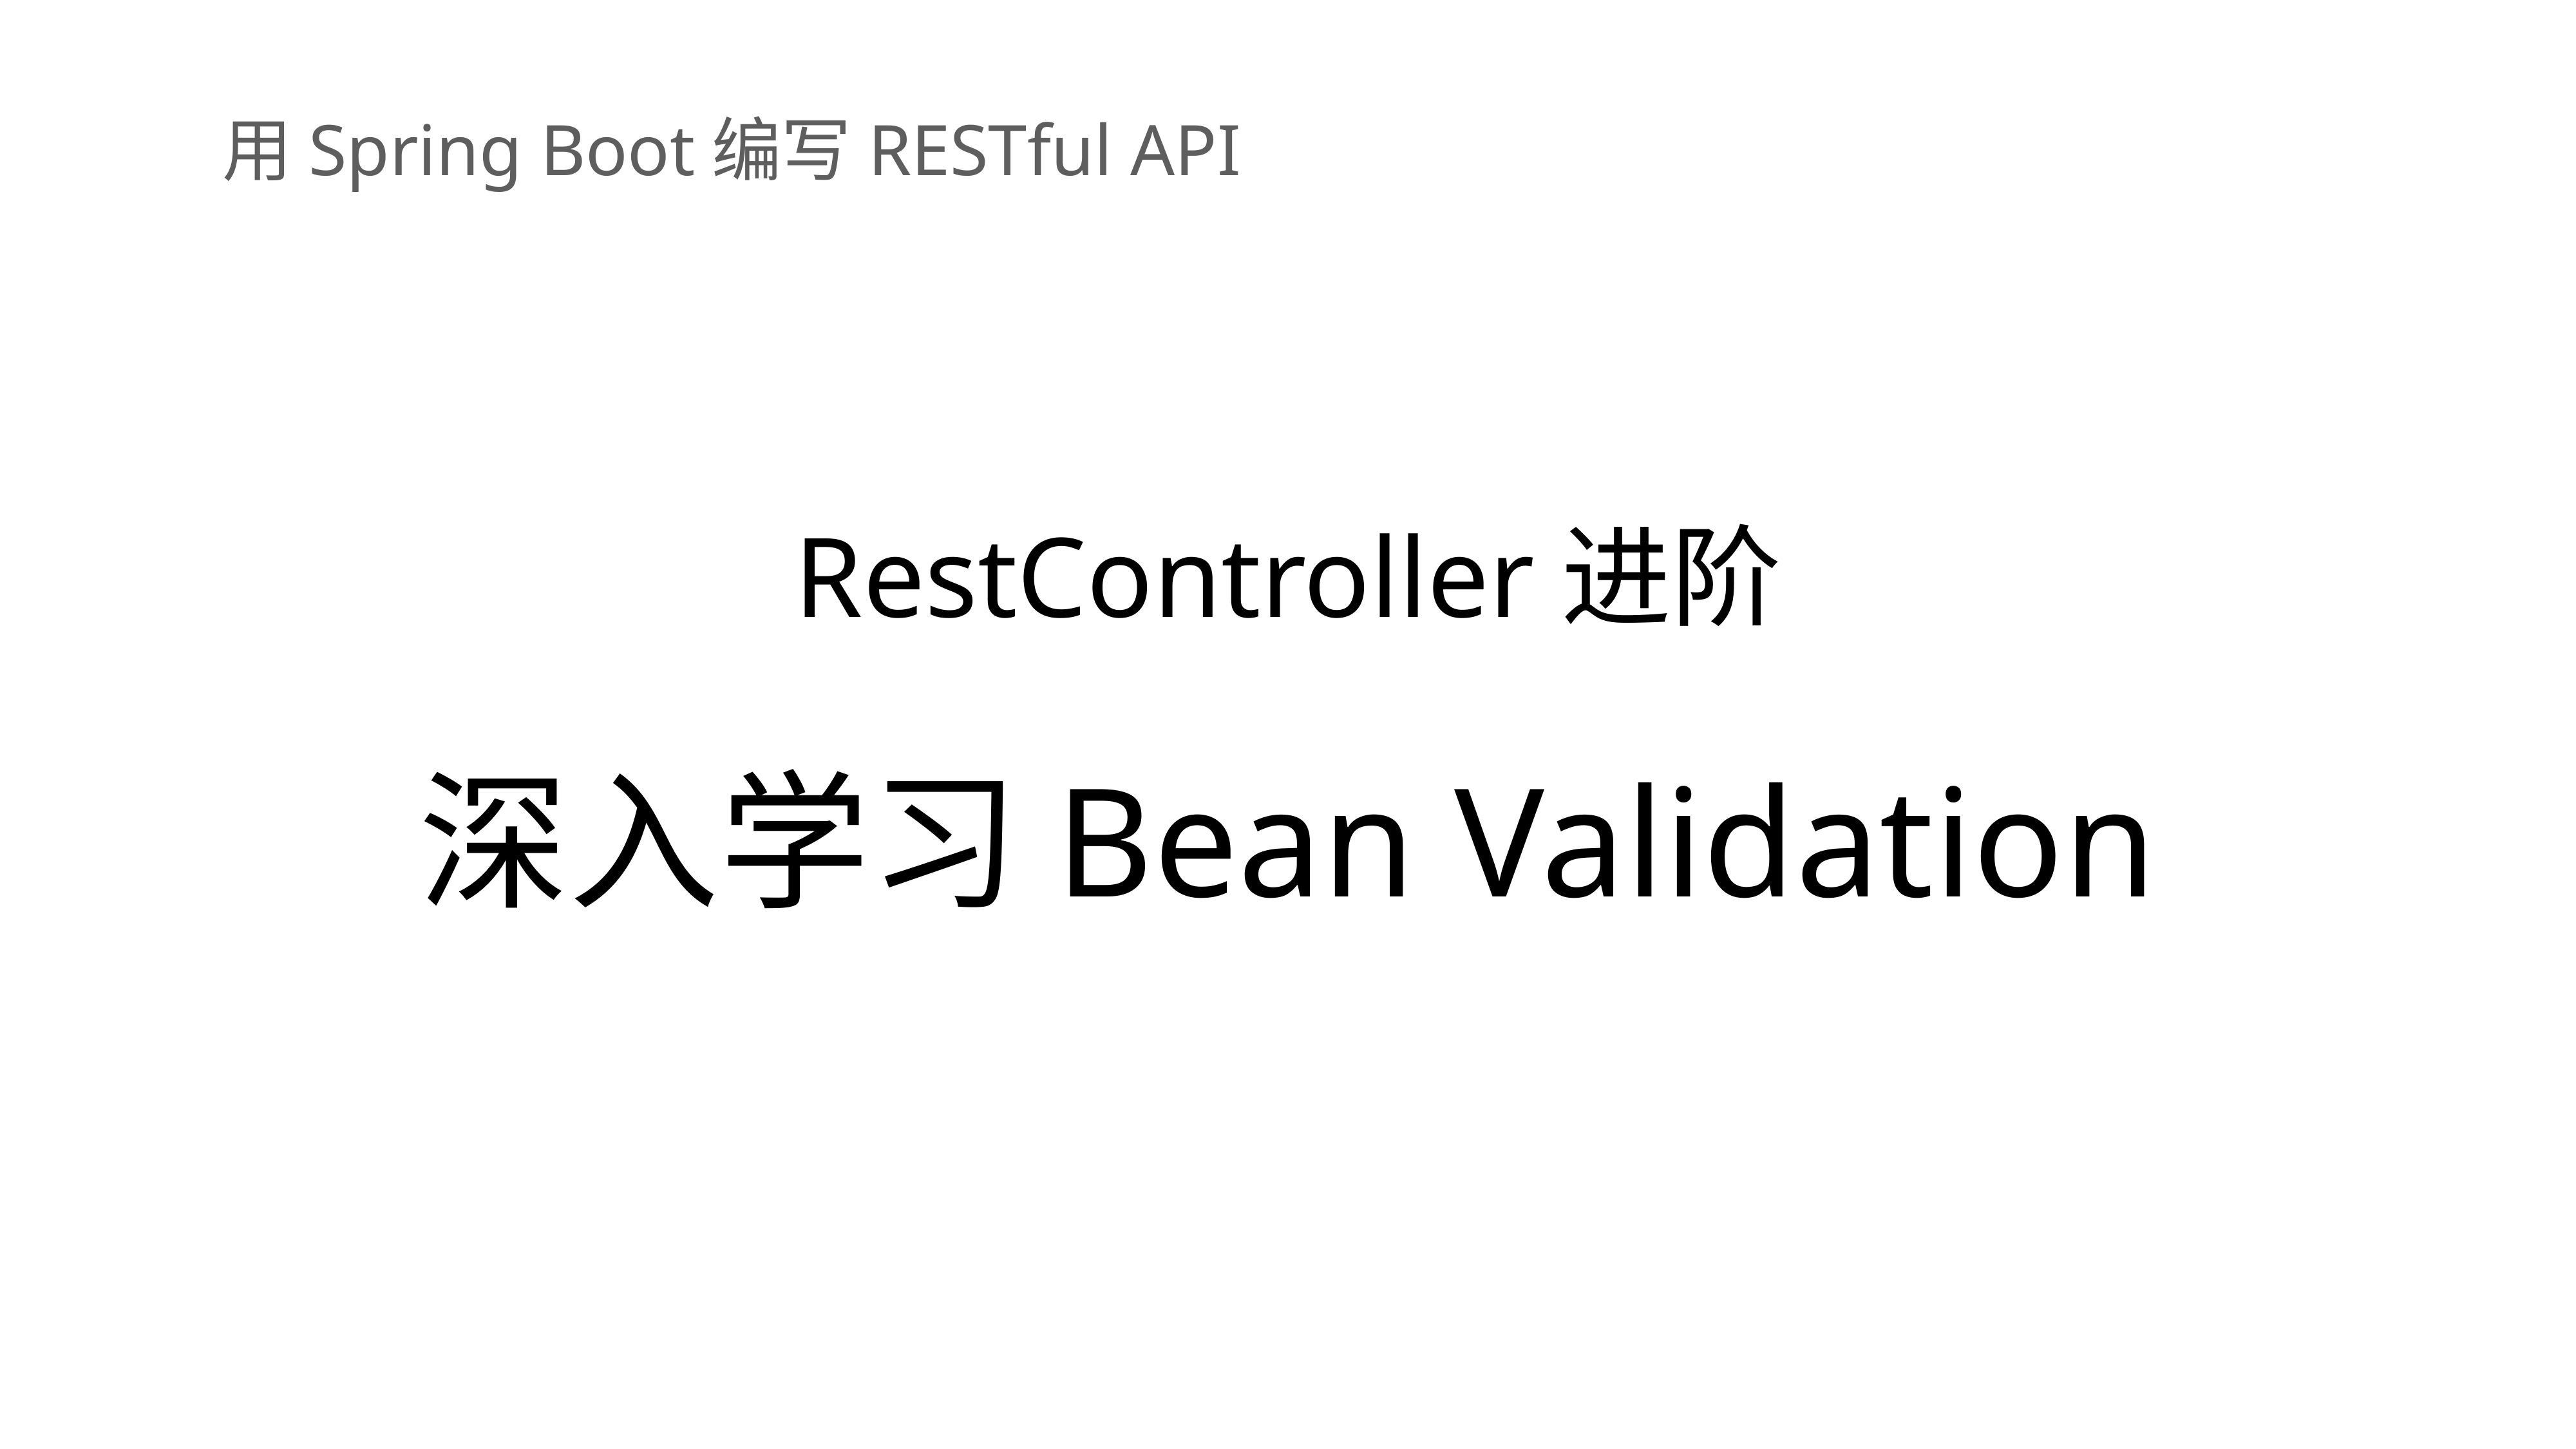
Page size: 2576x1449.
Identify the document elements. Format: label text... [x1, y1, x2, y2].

text_box 用Spring Boot编写RESTful API [214, 98, 2362, 266]
text_box RestController进阶 [214, 500, 2362, 647]
text_box 深入学习Bean Validation [214, 739, 2362, 1177]
